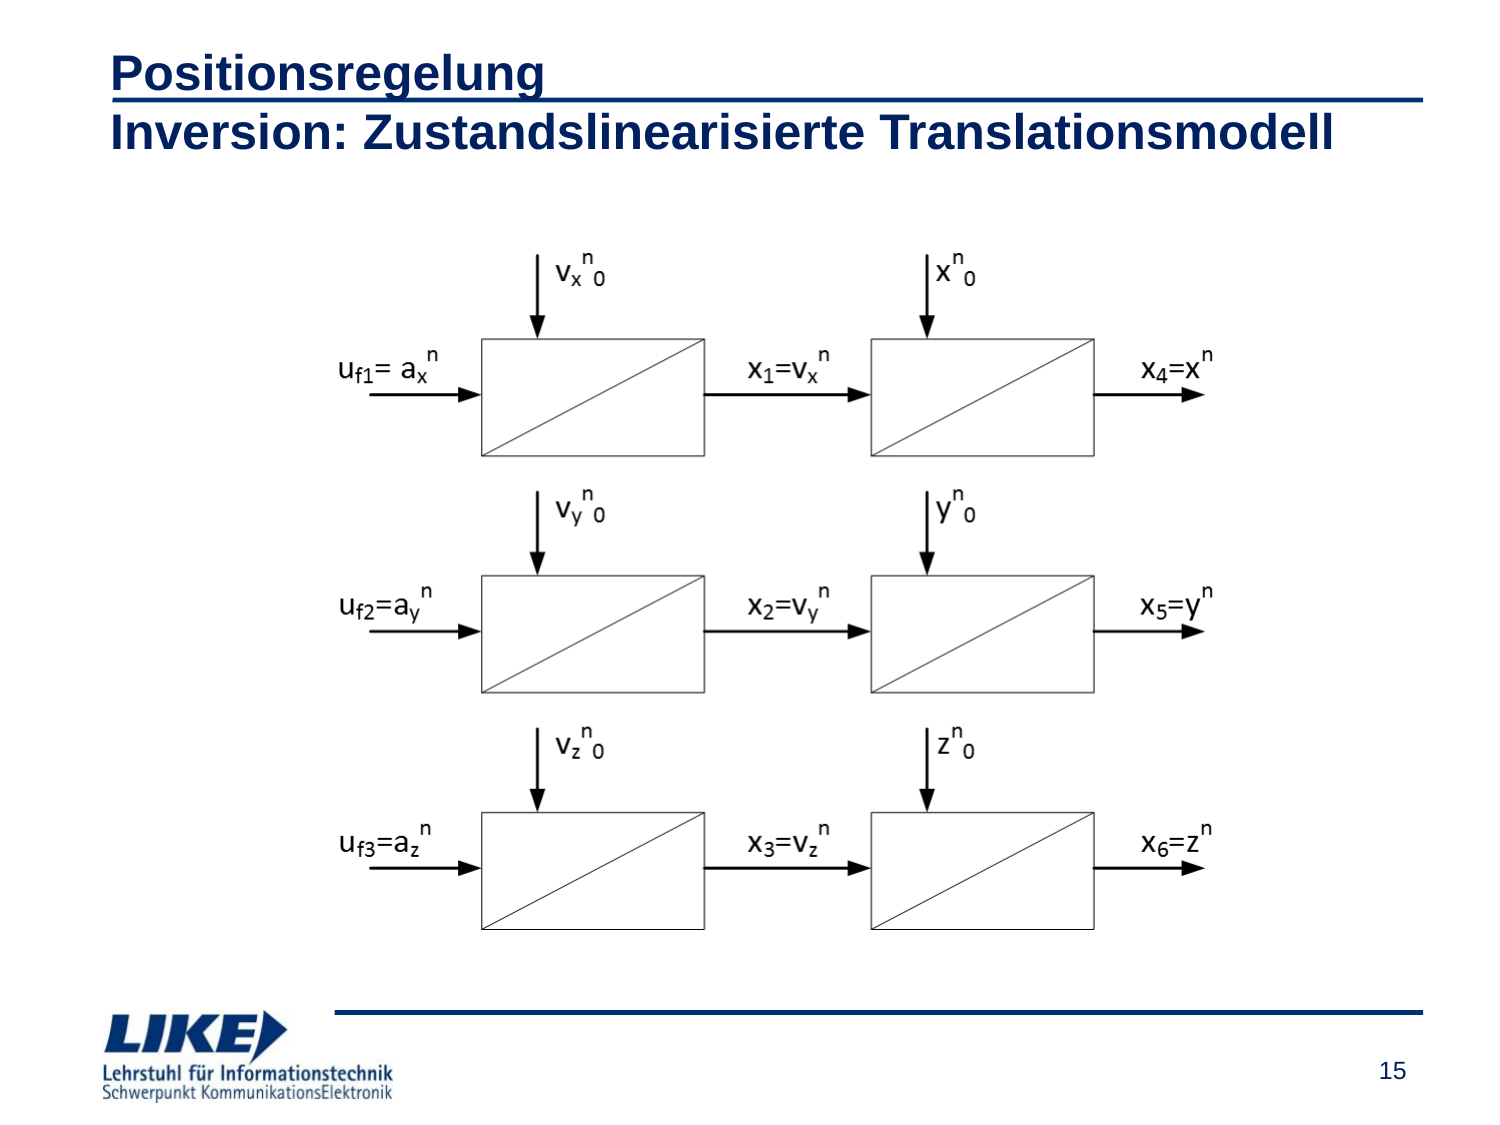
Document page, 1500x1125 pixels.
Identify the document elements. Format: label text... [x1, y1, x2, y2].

title Positionsregelung Inversion: Zustandslinearisierte Translationsmodell [95, 32, 1446, 161]
picture [103, 1010, 393, 1103]
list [316, 234, 1225, 933]
